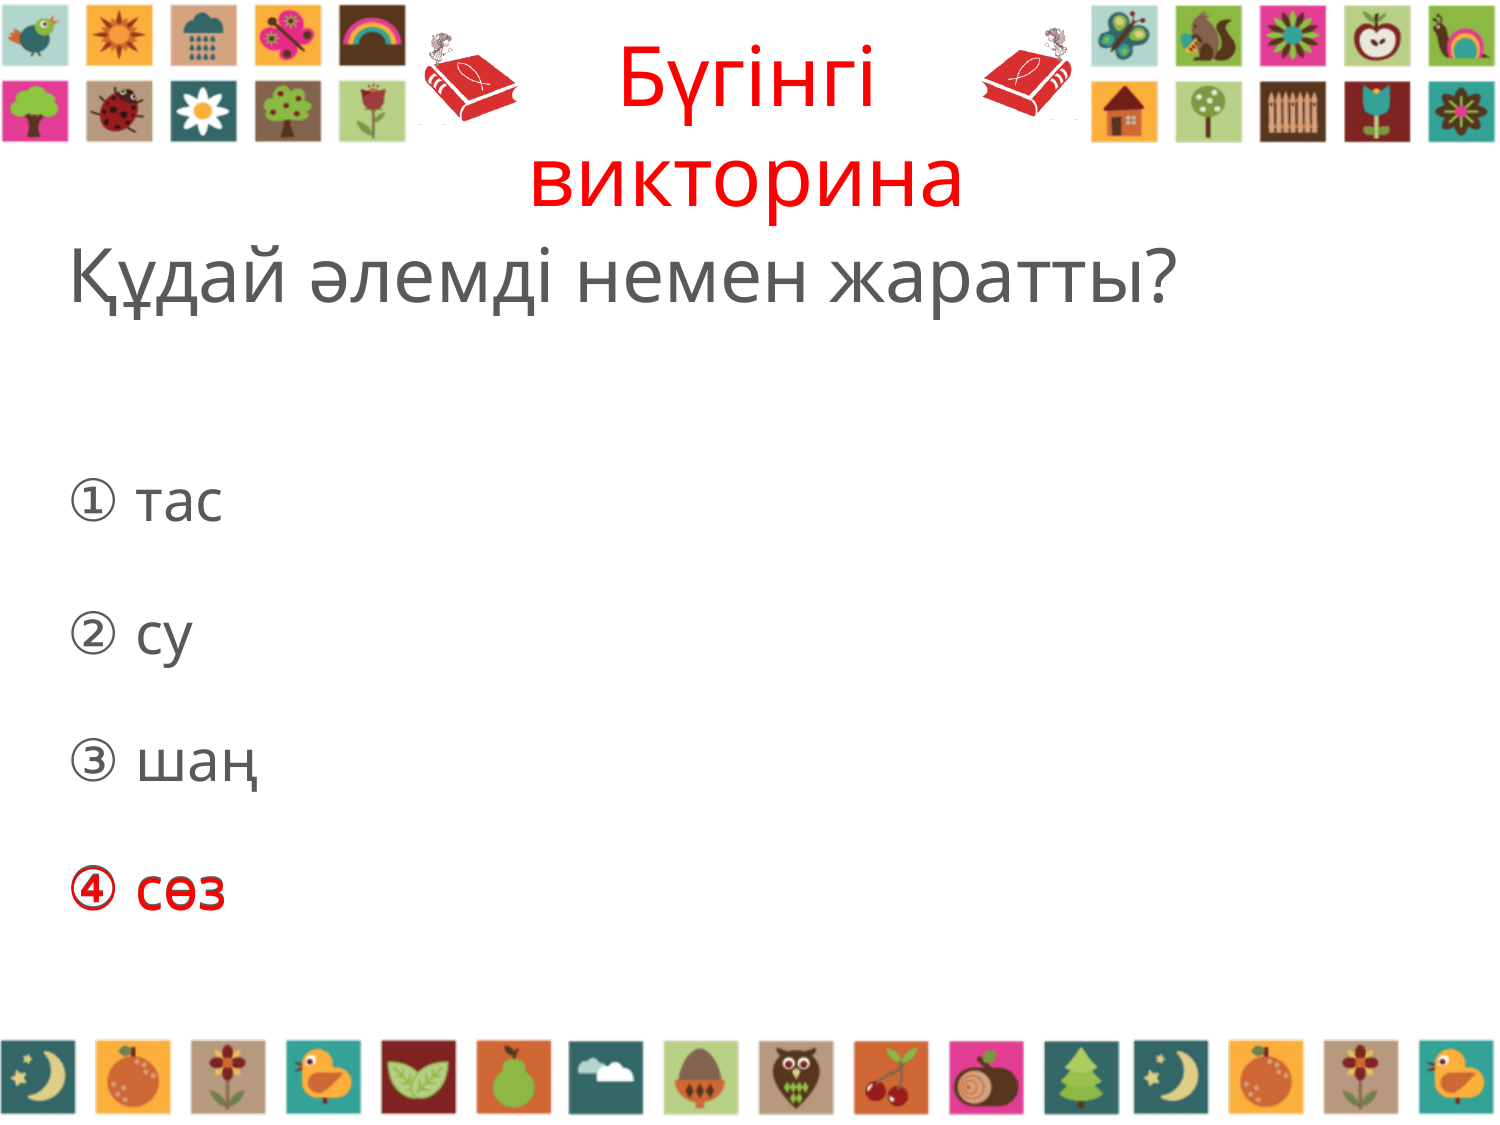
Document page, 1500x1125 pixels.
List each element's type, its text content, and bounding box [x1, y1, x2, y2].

text_box Бүгінгі викторина [414, 16, 1080, 219]
text_box ③ шаң [53, 716, 1483, 801]
picture [0, 3, 550, 150]
text_box ② су [53, 589, 1436, 674]
text_box ④ сөз [53, 844, 1483, 930]
picture [950, 3, 1500, 150]
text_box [0, 1028, 1500, 1118]
text_box ① тас [53, 456, 1436, 541]
text_box Құдай әлемді немен жаратты? [53, 219, 1436, 325]
